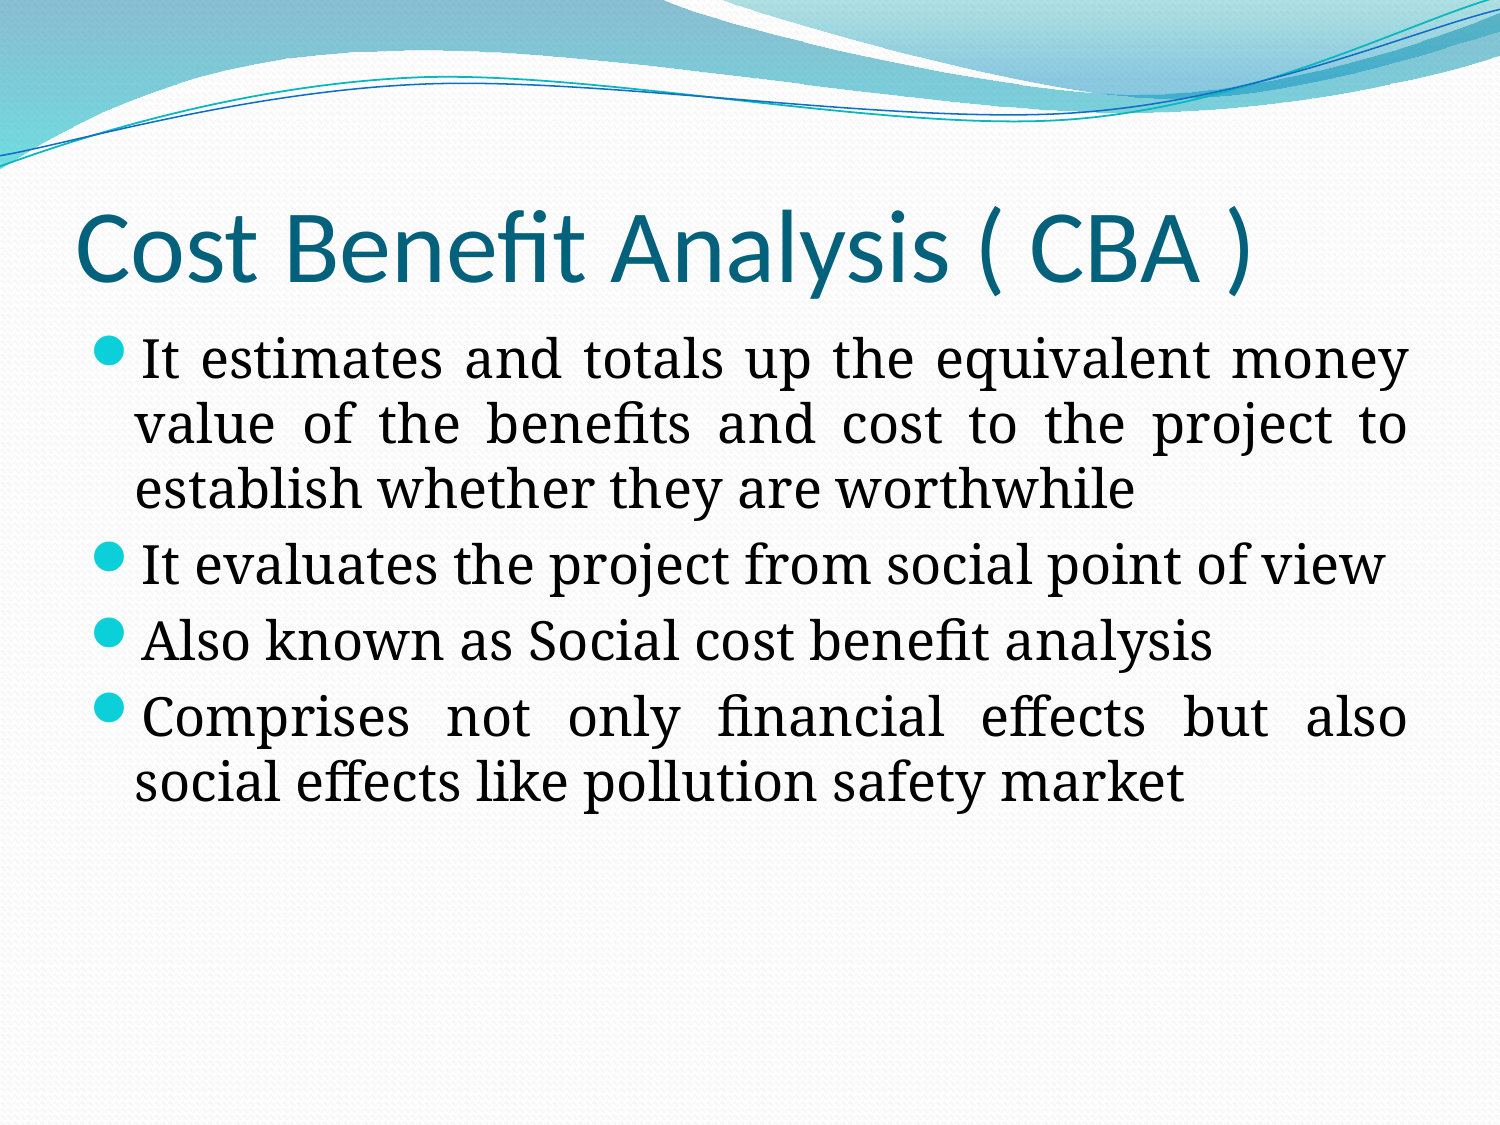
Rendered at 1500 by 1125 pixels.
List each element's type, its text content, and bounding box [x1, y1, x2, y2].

title Cost Benefit Analysis ( CBA ) [75, 115, 1425, 303]
list It estimates and totals up the equivalent money value of the benefits and cost to the project to establish whether they are worthwhile It evaluates the project from social point of view Also known as Social cost benefit analysis Comprises not only financial effects but also social effects like pollution safety market [75, 317, 1425, 1038]
